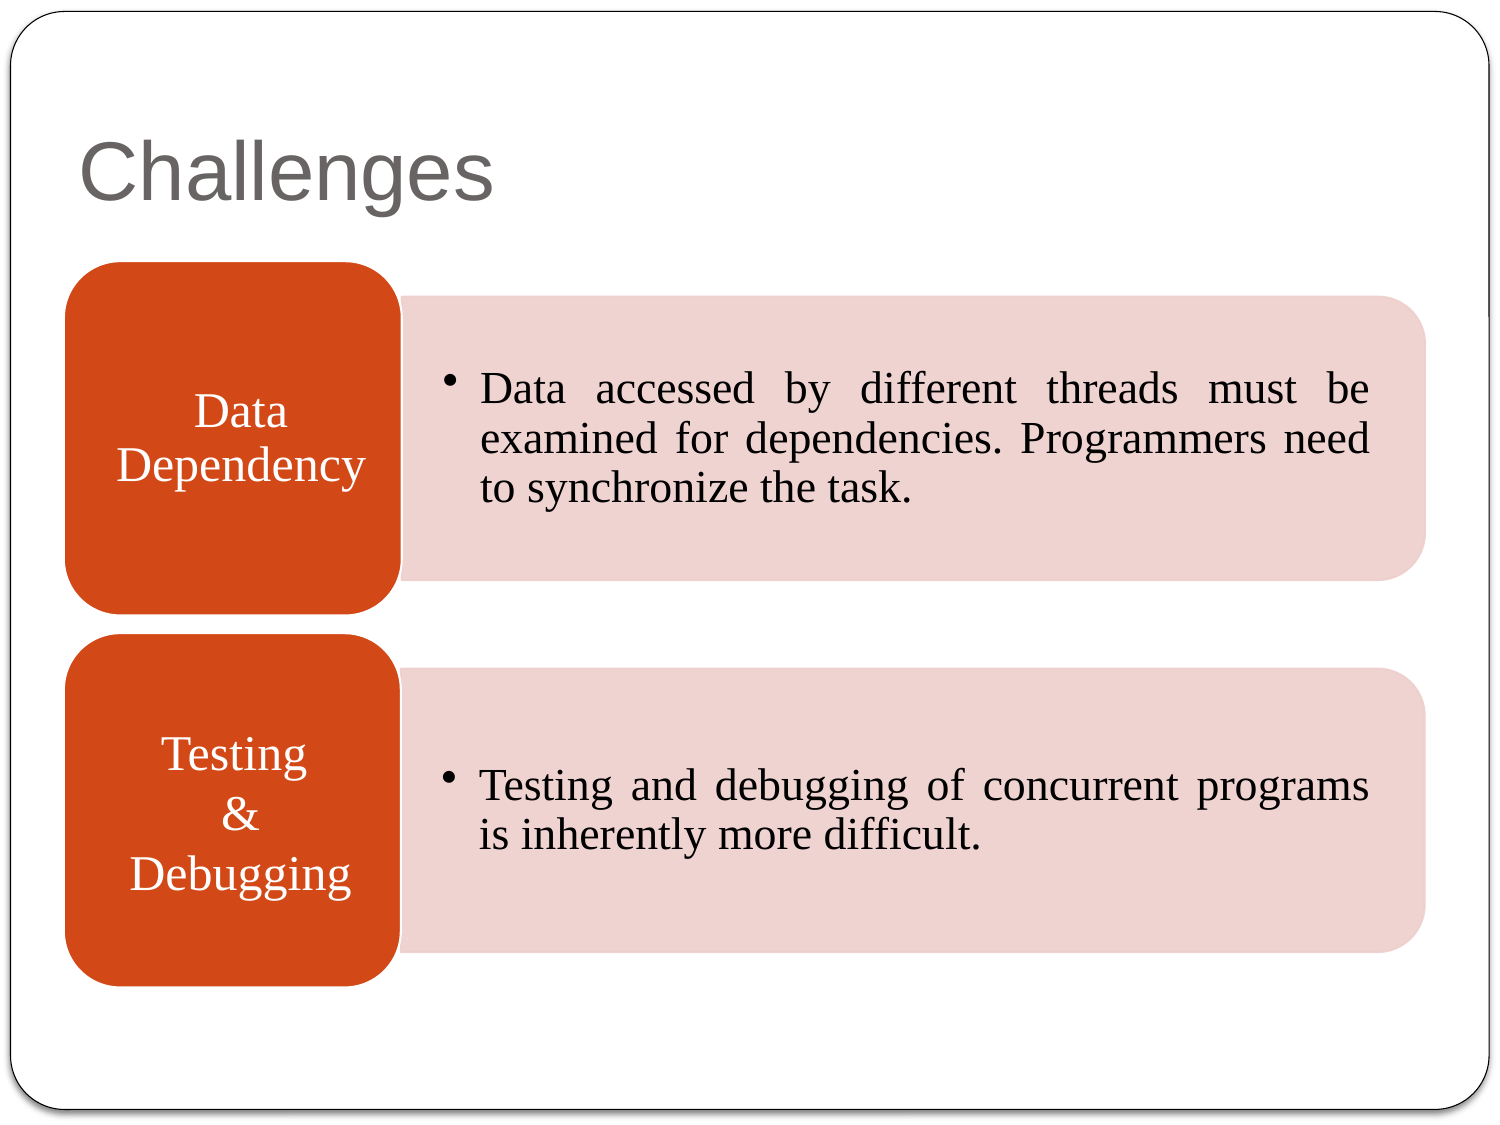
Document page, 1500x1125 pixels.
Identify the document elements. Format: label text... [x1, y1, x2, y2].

title Challenges [63, 45, 1425, 233]
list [63, 260, 1426, 988]
